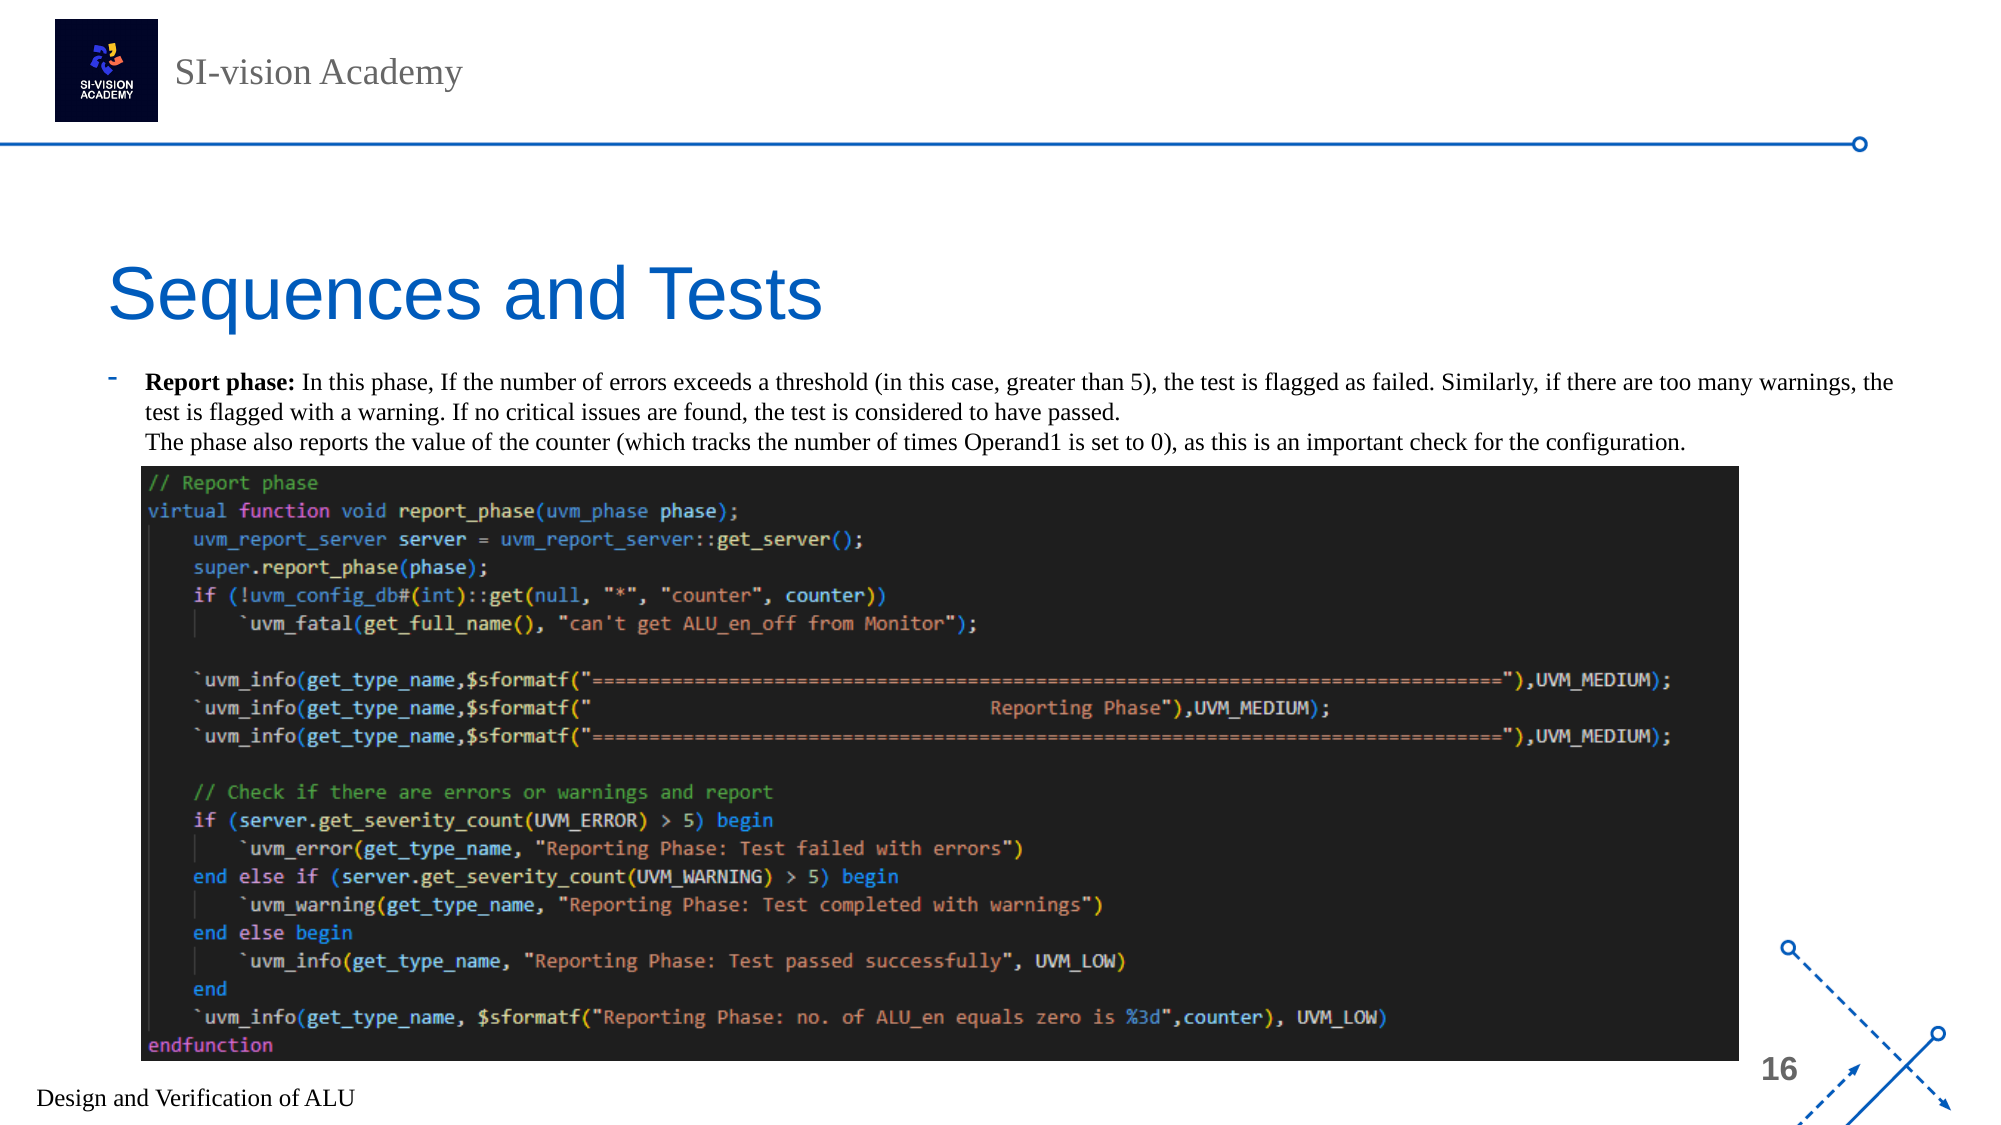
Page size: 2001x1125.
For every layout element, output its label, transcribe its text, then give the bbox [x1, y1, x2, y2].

title Sequences and Tests [93, 246, 1234, 343]
picture [0, 0, 2001, 1125]
text_box Report phase: In this phase, If the number of errors exceeds a threshold (in this case, greater than 5), the test is flagged as failed. Similarly, if there are too many warnings, the test is flagged with a warning. If no critical issues are found, the test is considered to have passed. The phase also reports the value of the counter (which tracks the number of times Operand1 is set to 0), as this is an important check for the configuration. [92, 358, 1937, 932]
